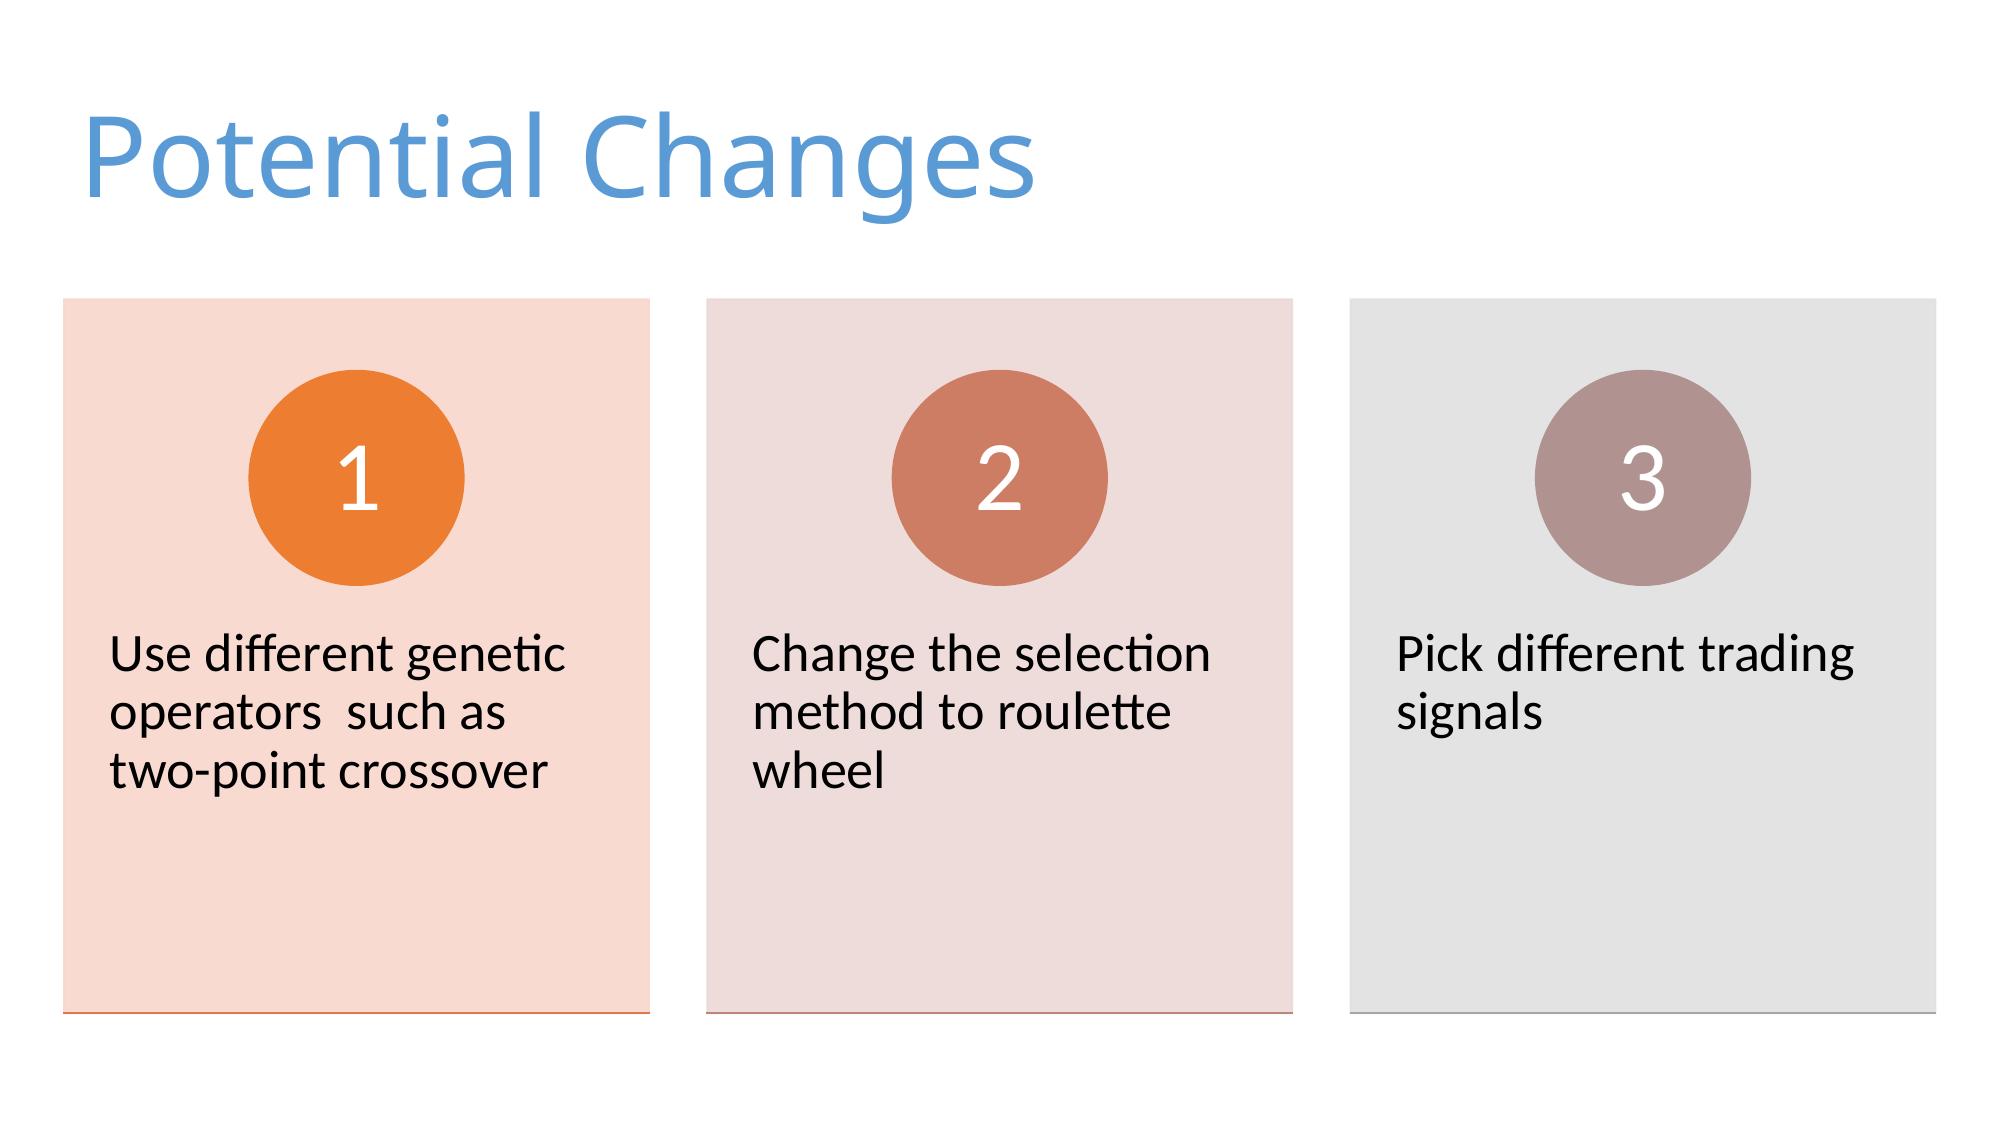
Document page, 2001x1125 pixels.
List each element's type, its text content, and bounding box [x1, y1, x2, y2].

title Potential Changes [64, 52, 1936, 271]
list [64, 299, 1936, 1014]
